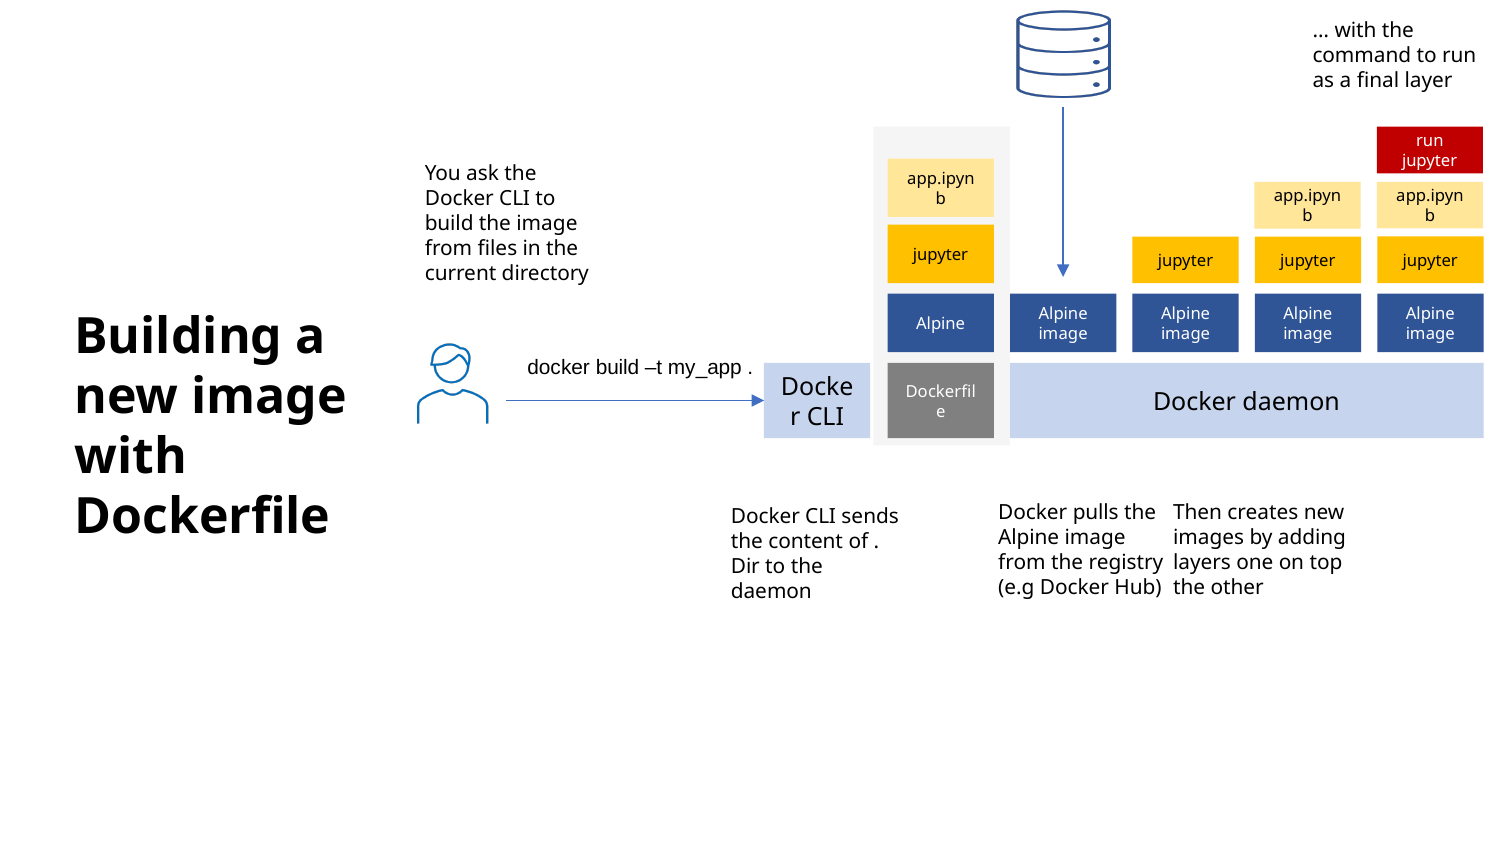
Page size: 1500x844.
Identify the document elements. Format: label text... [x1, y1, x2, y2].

text_box [871, 125, 1012, 447]
text_box Then creates new images by adding layers one on top the other [1158, 491, 1361, 607]
text_box jupyter [1253, 234, 1363, 285]
text_box Docker CLI sends the content of . Dir to the daemon [716, 495, 919, 610]
text_box Docker CLI [762, 361, 872, 440]
text_box Docker daemon [1008, 361, 1486, 440]
text_box app.ipynb [1375, 180, 1485, 231]
text_box Alpine image [1253, 292, 1363, 354]
text_box jupyter [1130, 234, 1241, 285]
text_box Building a new image with Dockerfile [59, 296, 454, 496]
text_box Alpine image [1375, 292, 1486, 354]
text_box jupyter [886, 223, 996, 285]
picture [399, 332, 507, 440]
text_box jupyter [1375, 234, 1486, 285]
text_box app.ipynb [886, 156, 996, 219]
picture [984, 0, 1142, 108]
text_box Dockerfile [886, 361, 996, 440]
text_box Docker pulls the Alpine image from the registry (e.g Docker Hub) [983, 491, 1158, 607]
text_box app.ipynb [1252, 180, 1363, 231]
text_box You ask the Docker CLI to build the image from files in the current directory [410, 152, 613, 293]
text_box docker build –t my_app . [512, 346, 769, 387]
text_box … with the command to run as a final layer [1297, 9, 1500, 99]
text_box Alpine [886, 292, 996, 354]
text_box run jupyter [1375, 125, 1485, 175]
text_box Alpine image [1130, 292, 1241, 354]
text_box Alpine image [1008, 292, 1118, 354]
